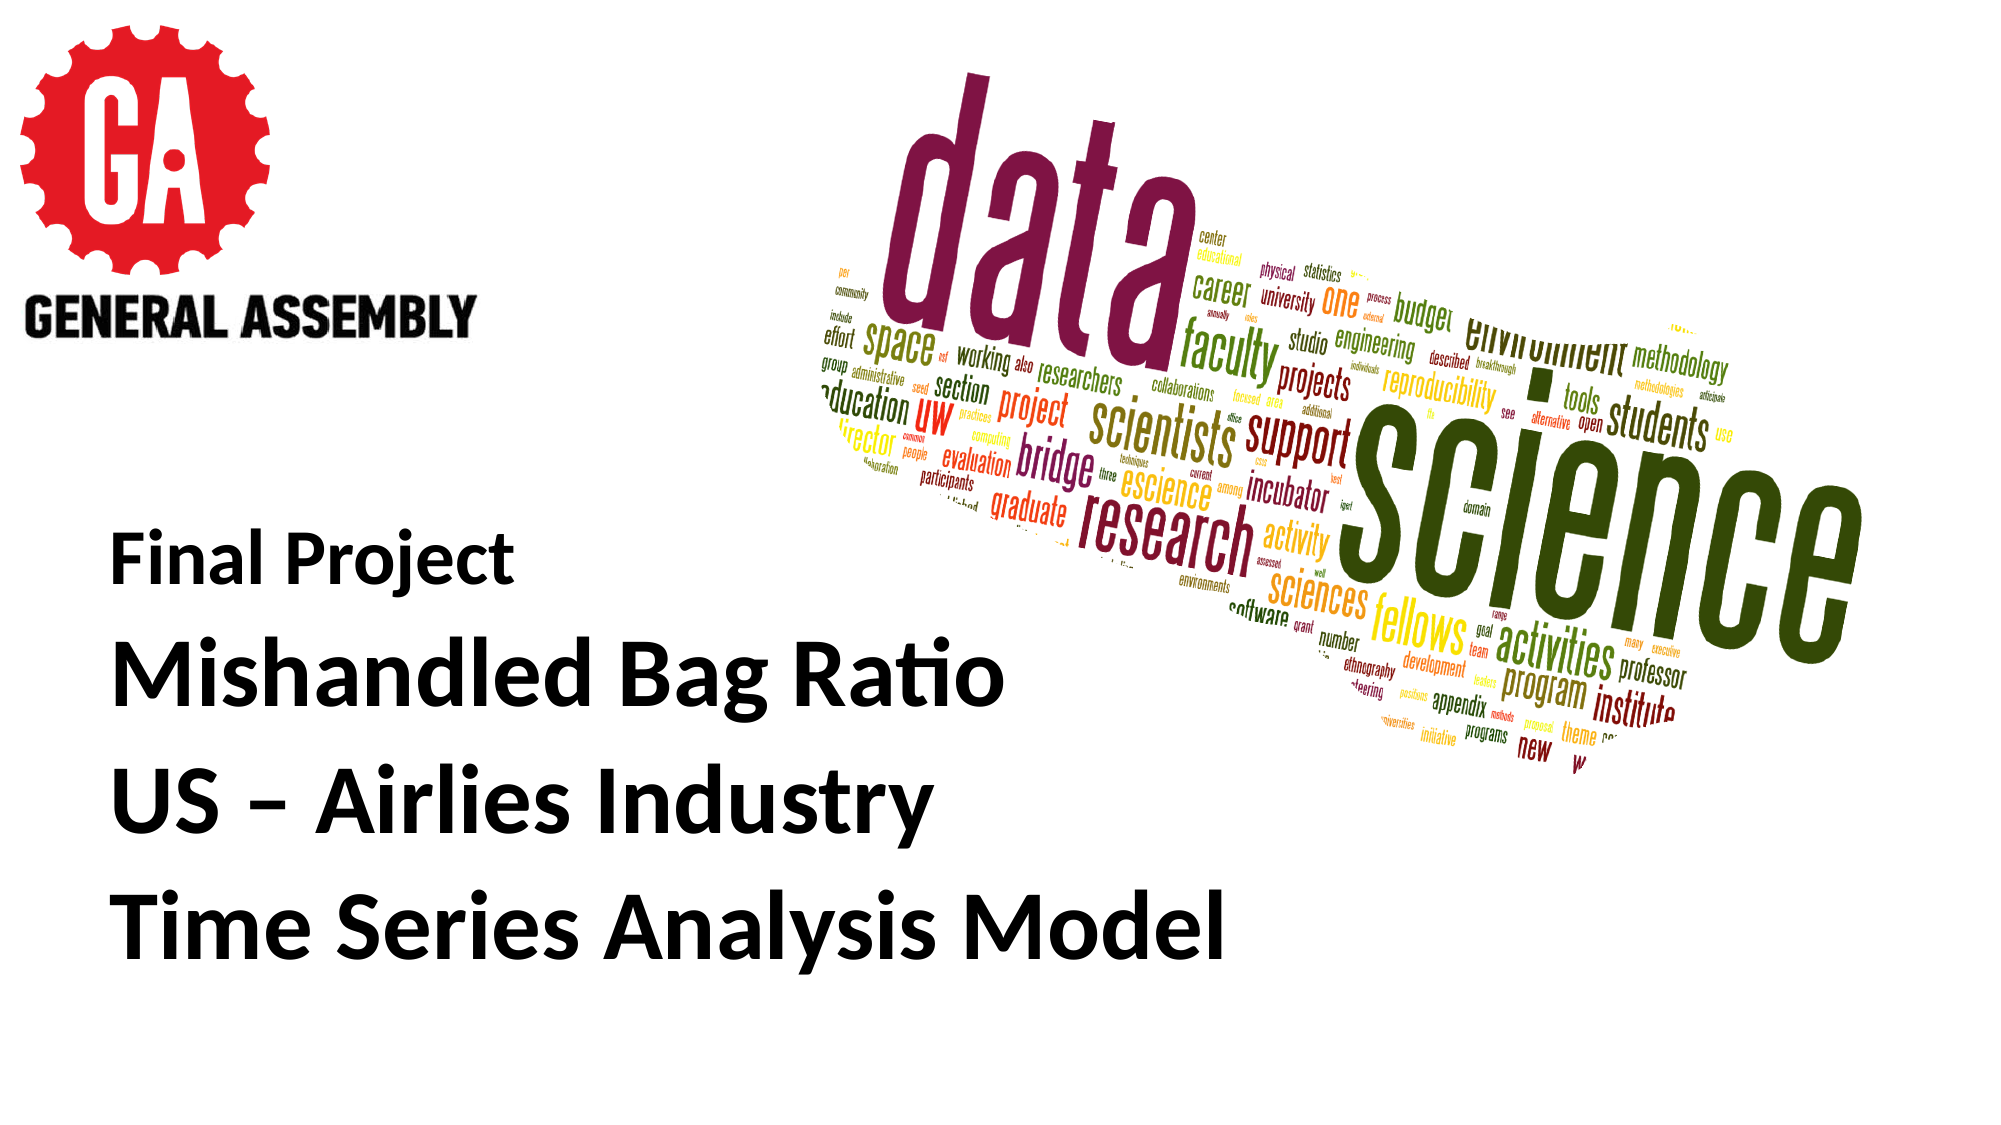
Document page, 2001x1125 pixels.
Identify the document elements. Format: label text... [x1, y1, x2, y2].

picture [803, 26, 1925, 847]
picture [20, 25, 270, 275]
picture [20, 290, 483, 344]
list Final Project Mishandled Bag Ratio US – Airlies Industry Time Series Analysis Model [94, 116, 1341, 992]
